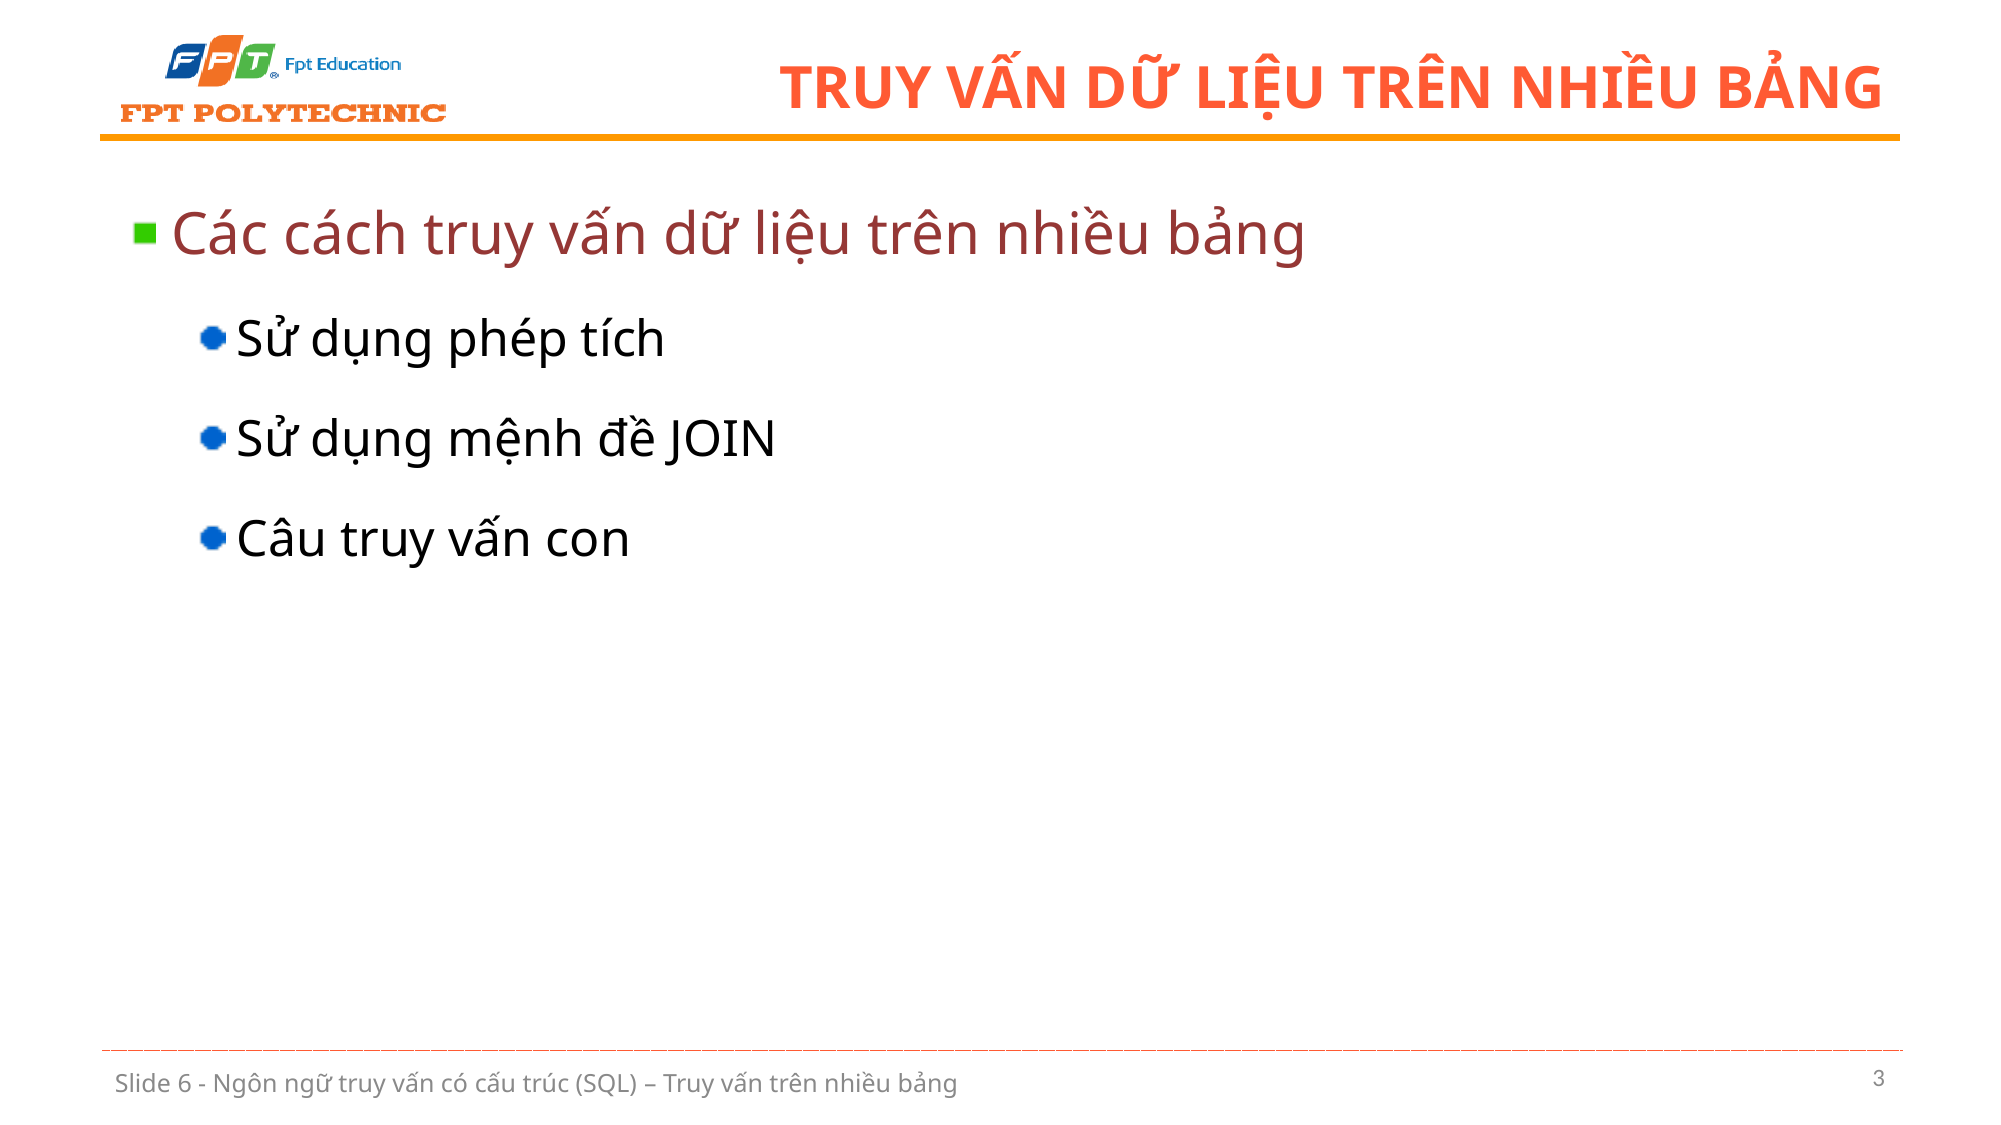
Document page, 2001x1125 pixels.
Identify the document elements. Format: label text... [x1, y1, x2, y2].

picture [121, 35, 450, 122]
title Truy vấn dữ liệu trên nhiều bảng [450, 45, 1900, 125]
picture [189, 318, 226, 354]
picture [189, 518, 226, 554]
picture [114, 210, 156, 252]
slide_number 3 [1433, 1050, 1900, 1103]
picture [189, 418, 226, 454]
list Các cách truy vấn dữ liệu trên nhiều bảng Sử dụng phép tích Sử dụng mệnh đề JOIN Câu truy vấn con [99, 174, 1900, 1038]
